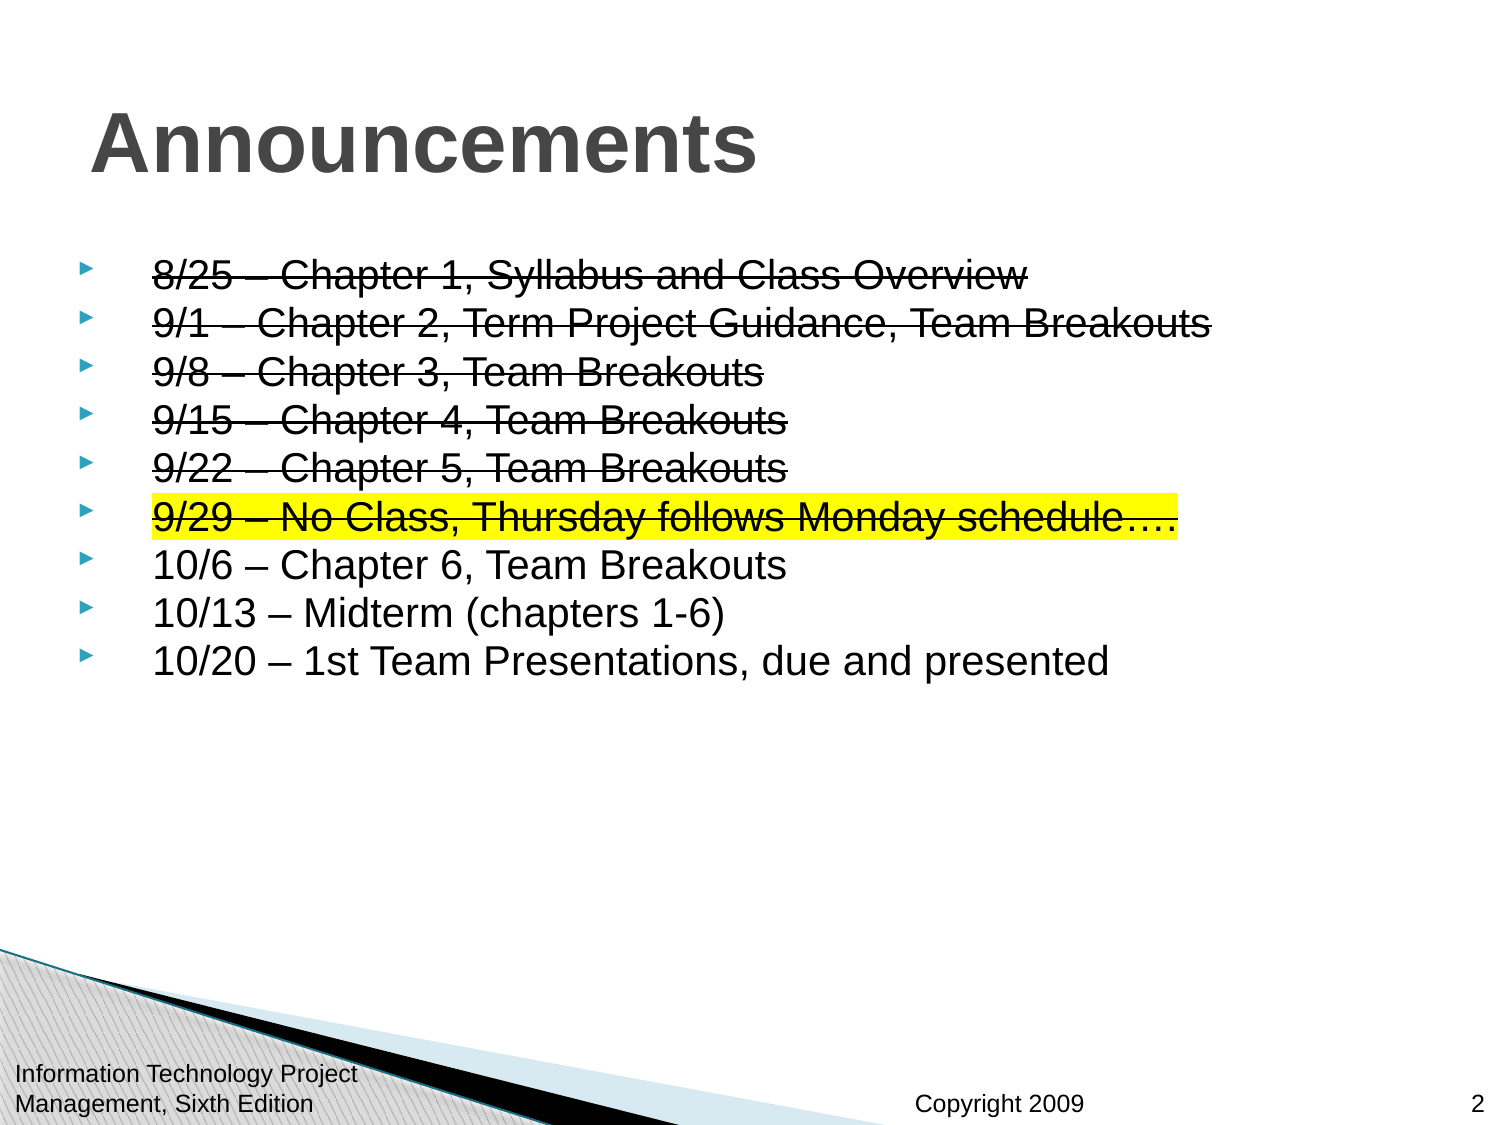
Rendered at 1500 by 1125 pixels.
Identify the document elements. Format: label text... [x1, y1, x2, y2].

list 8/25 – Chapter 1, Syllabus and Class Overview 9/1 – Chapter 2, Term Project Guidance, Team Breakouts 9/8 – Chapter 3, Team Breakouts 9/15 – Chapter 4, Team Breakouts 9/22 – Chapter 5, Team Breakouts 9/29 – No Class, Thursday follows Monday schedule…. 10/6 – Chapter 6, Team Breakouts 10/13 – Midterm (chapters 1-6) 10/20 – 1st Team Presentations, due and presented [62, 249, 1388, 1000]
title Announcements [75, 45, 1425, 233]
slide_number 2 [1408, 1065, 1500, 1125]
